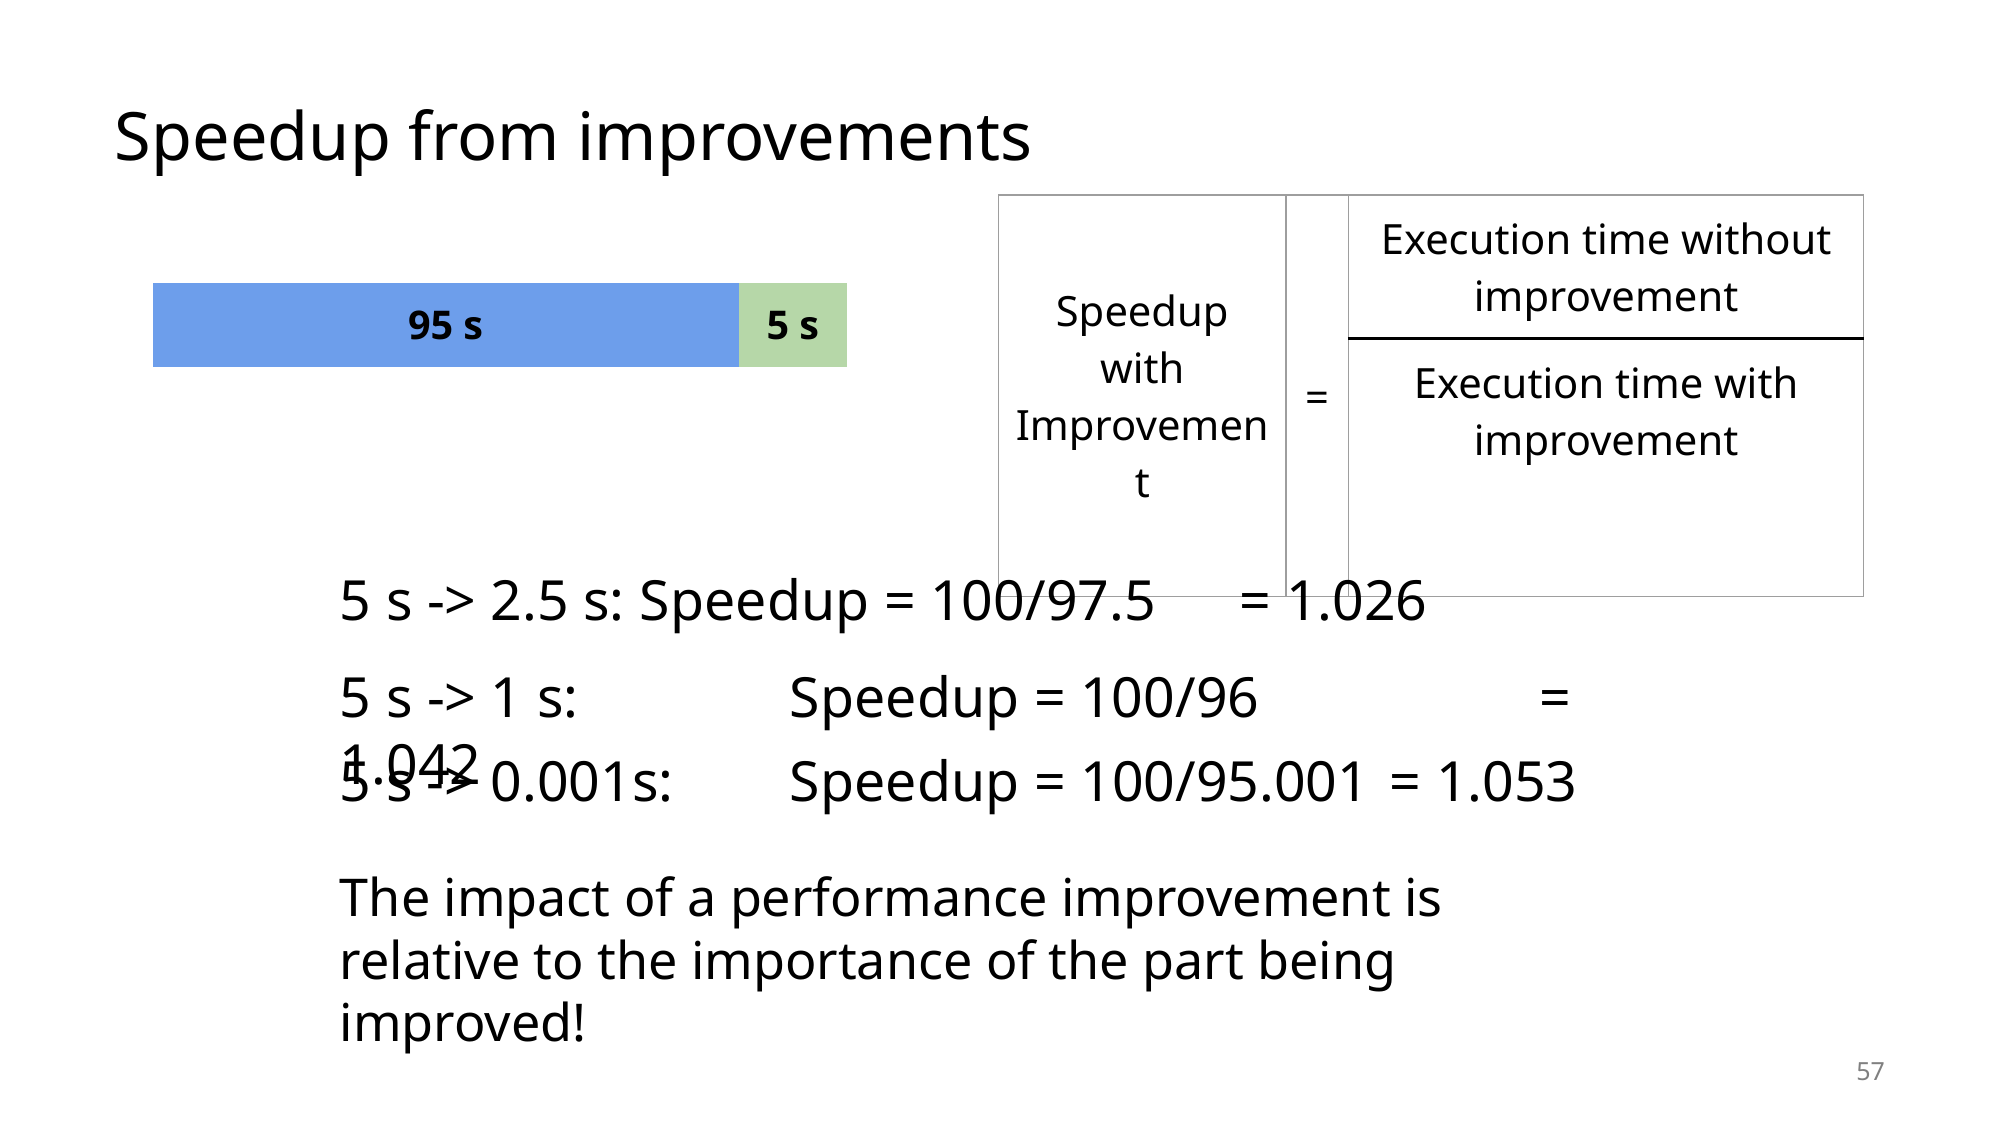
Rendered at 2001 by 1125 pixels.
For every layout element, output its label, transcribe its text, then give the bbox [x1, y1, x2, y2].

title Speedup from improvements [99, 45, 1900, 233]
table_header 95 s [153, 283, 739, 367]
text_box 5 s -> 1 s: Speedup = 100/96 = 1.042 [324, 647, 1675, 758]
text_box 5 s -> 2.5 s: Speedup = 100/97.5 = 1.026 [324, 414, 1675, 647]
table_header Speedup with Improvement [999, 196, 1285, 414]
text_box 5 s -> 0.001s: Speedup = 100/95.001 = 1.053 The impact of a performance improvement is relative to the importance of the part being improved! [324, 731, 1622, 1053]
table_cell Execution time with improvement [1349, 340, 1863, 596]
table_header 5 s [739, 283, 847, 367]
table_header = [1287, 196, 1348, 414]
slide_number 57 [1433, 1042, 1900, 1103]
table_header Execution time without improvement [1349, 196, 1863, 337]
